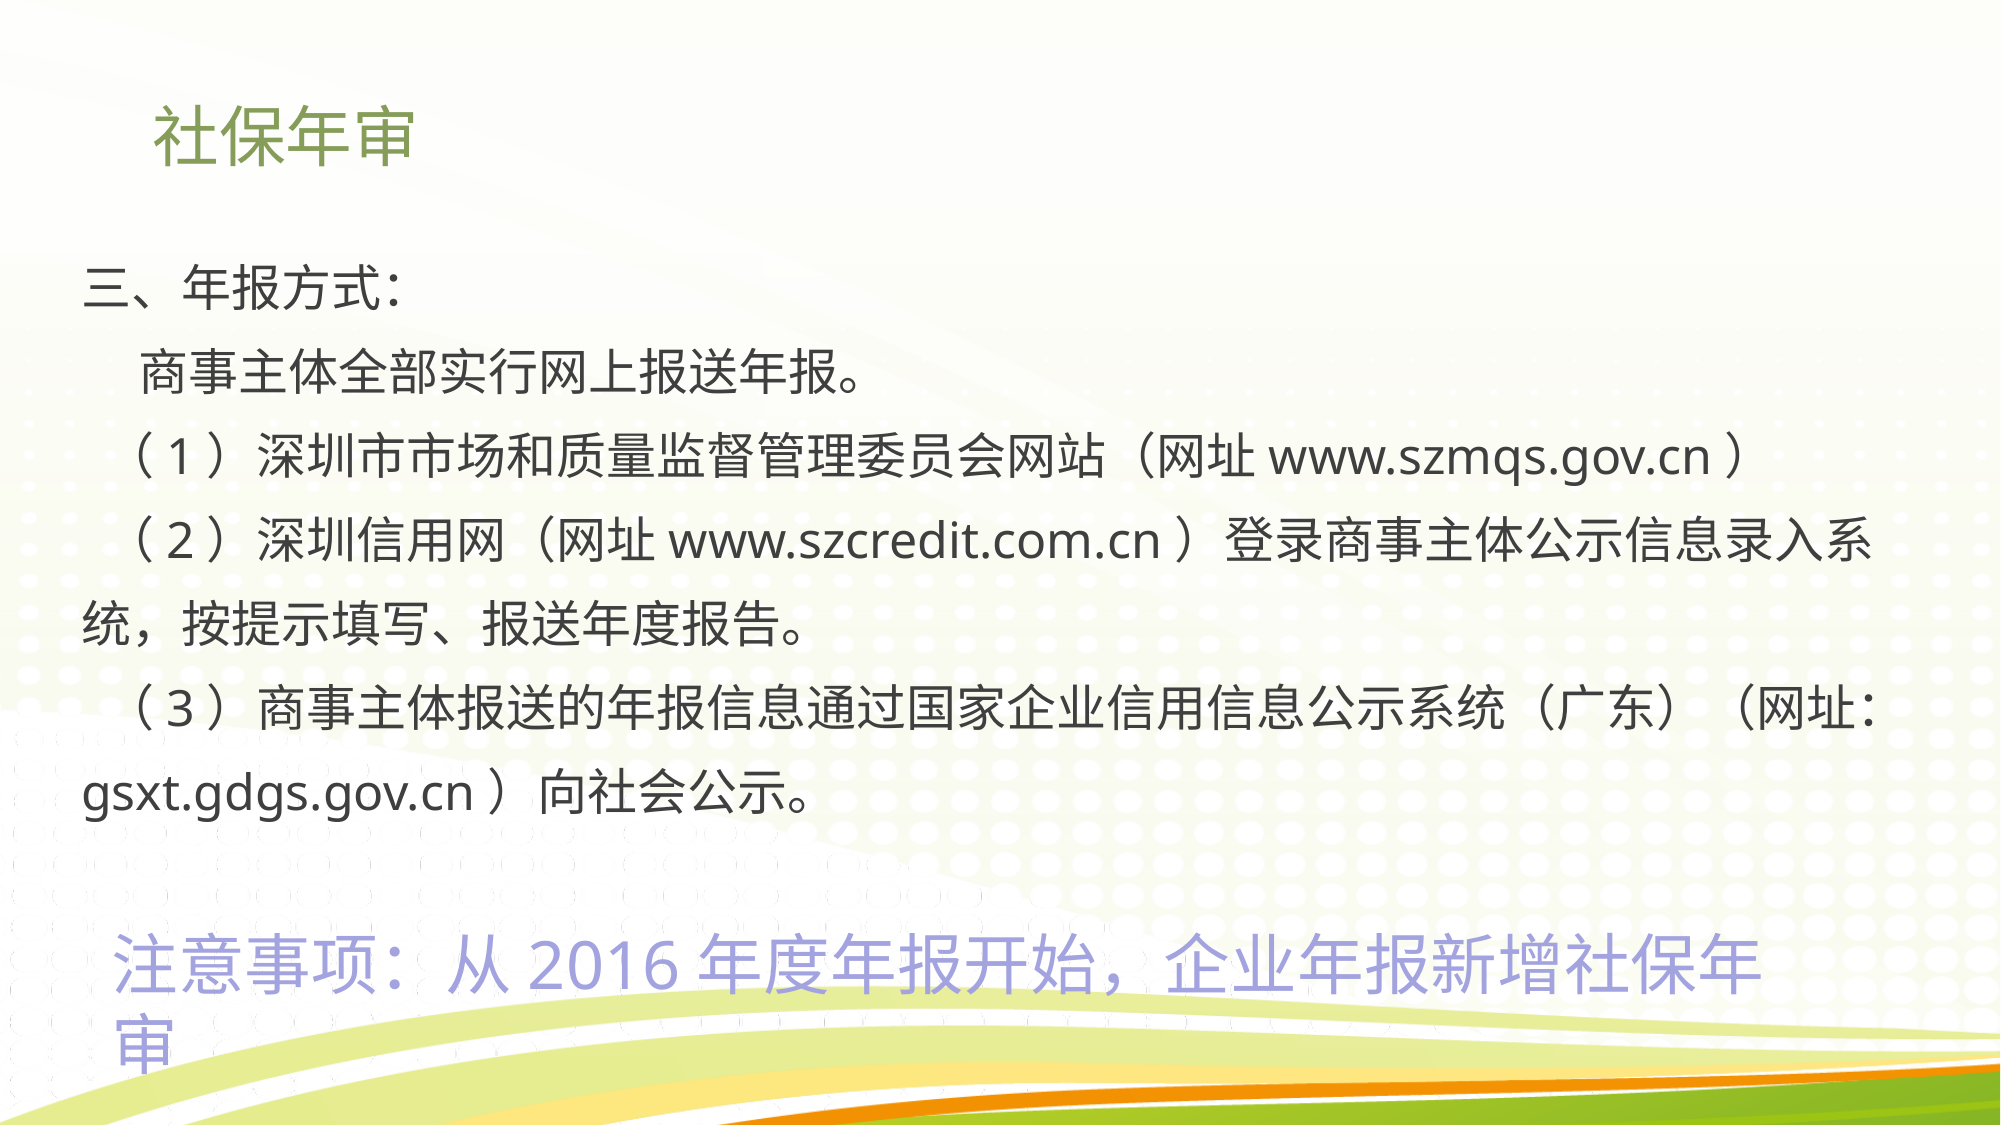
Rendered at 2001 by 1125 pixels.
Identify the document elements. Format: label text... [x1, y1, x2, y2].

text_box 三、年报方式： 商事主体全部实行网上报送年报。 （1）深圳市市场和质量监督管理委员会网站（网址www.szmqs.gov.cn） （2）深圳信用网（网址www.szcredit.com.cn）登录商事主体公示信息录入系统，按提示填写、报送年度报告。 （3）商事主体报送的年报信息通过国家企业信用信息公示系统（广东）（网址：gsxt.gdgs.gov.cn）向社会公示。 [66, 224, 1934, 828]
title 社保年审 [137, 59, 1863, 221]
picture [0, 0, 2001, 1125]
text_box 注意事项：从2016年度年报开始，企业年报新增社保年审 [96, 915, 1844, 1090]
